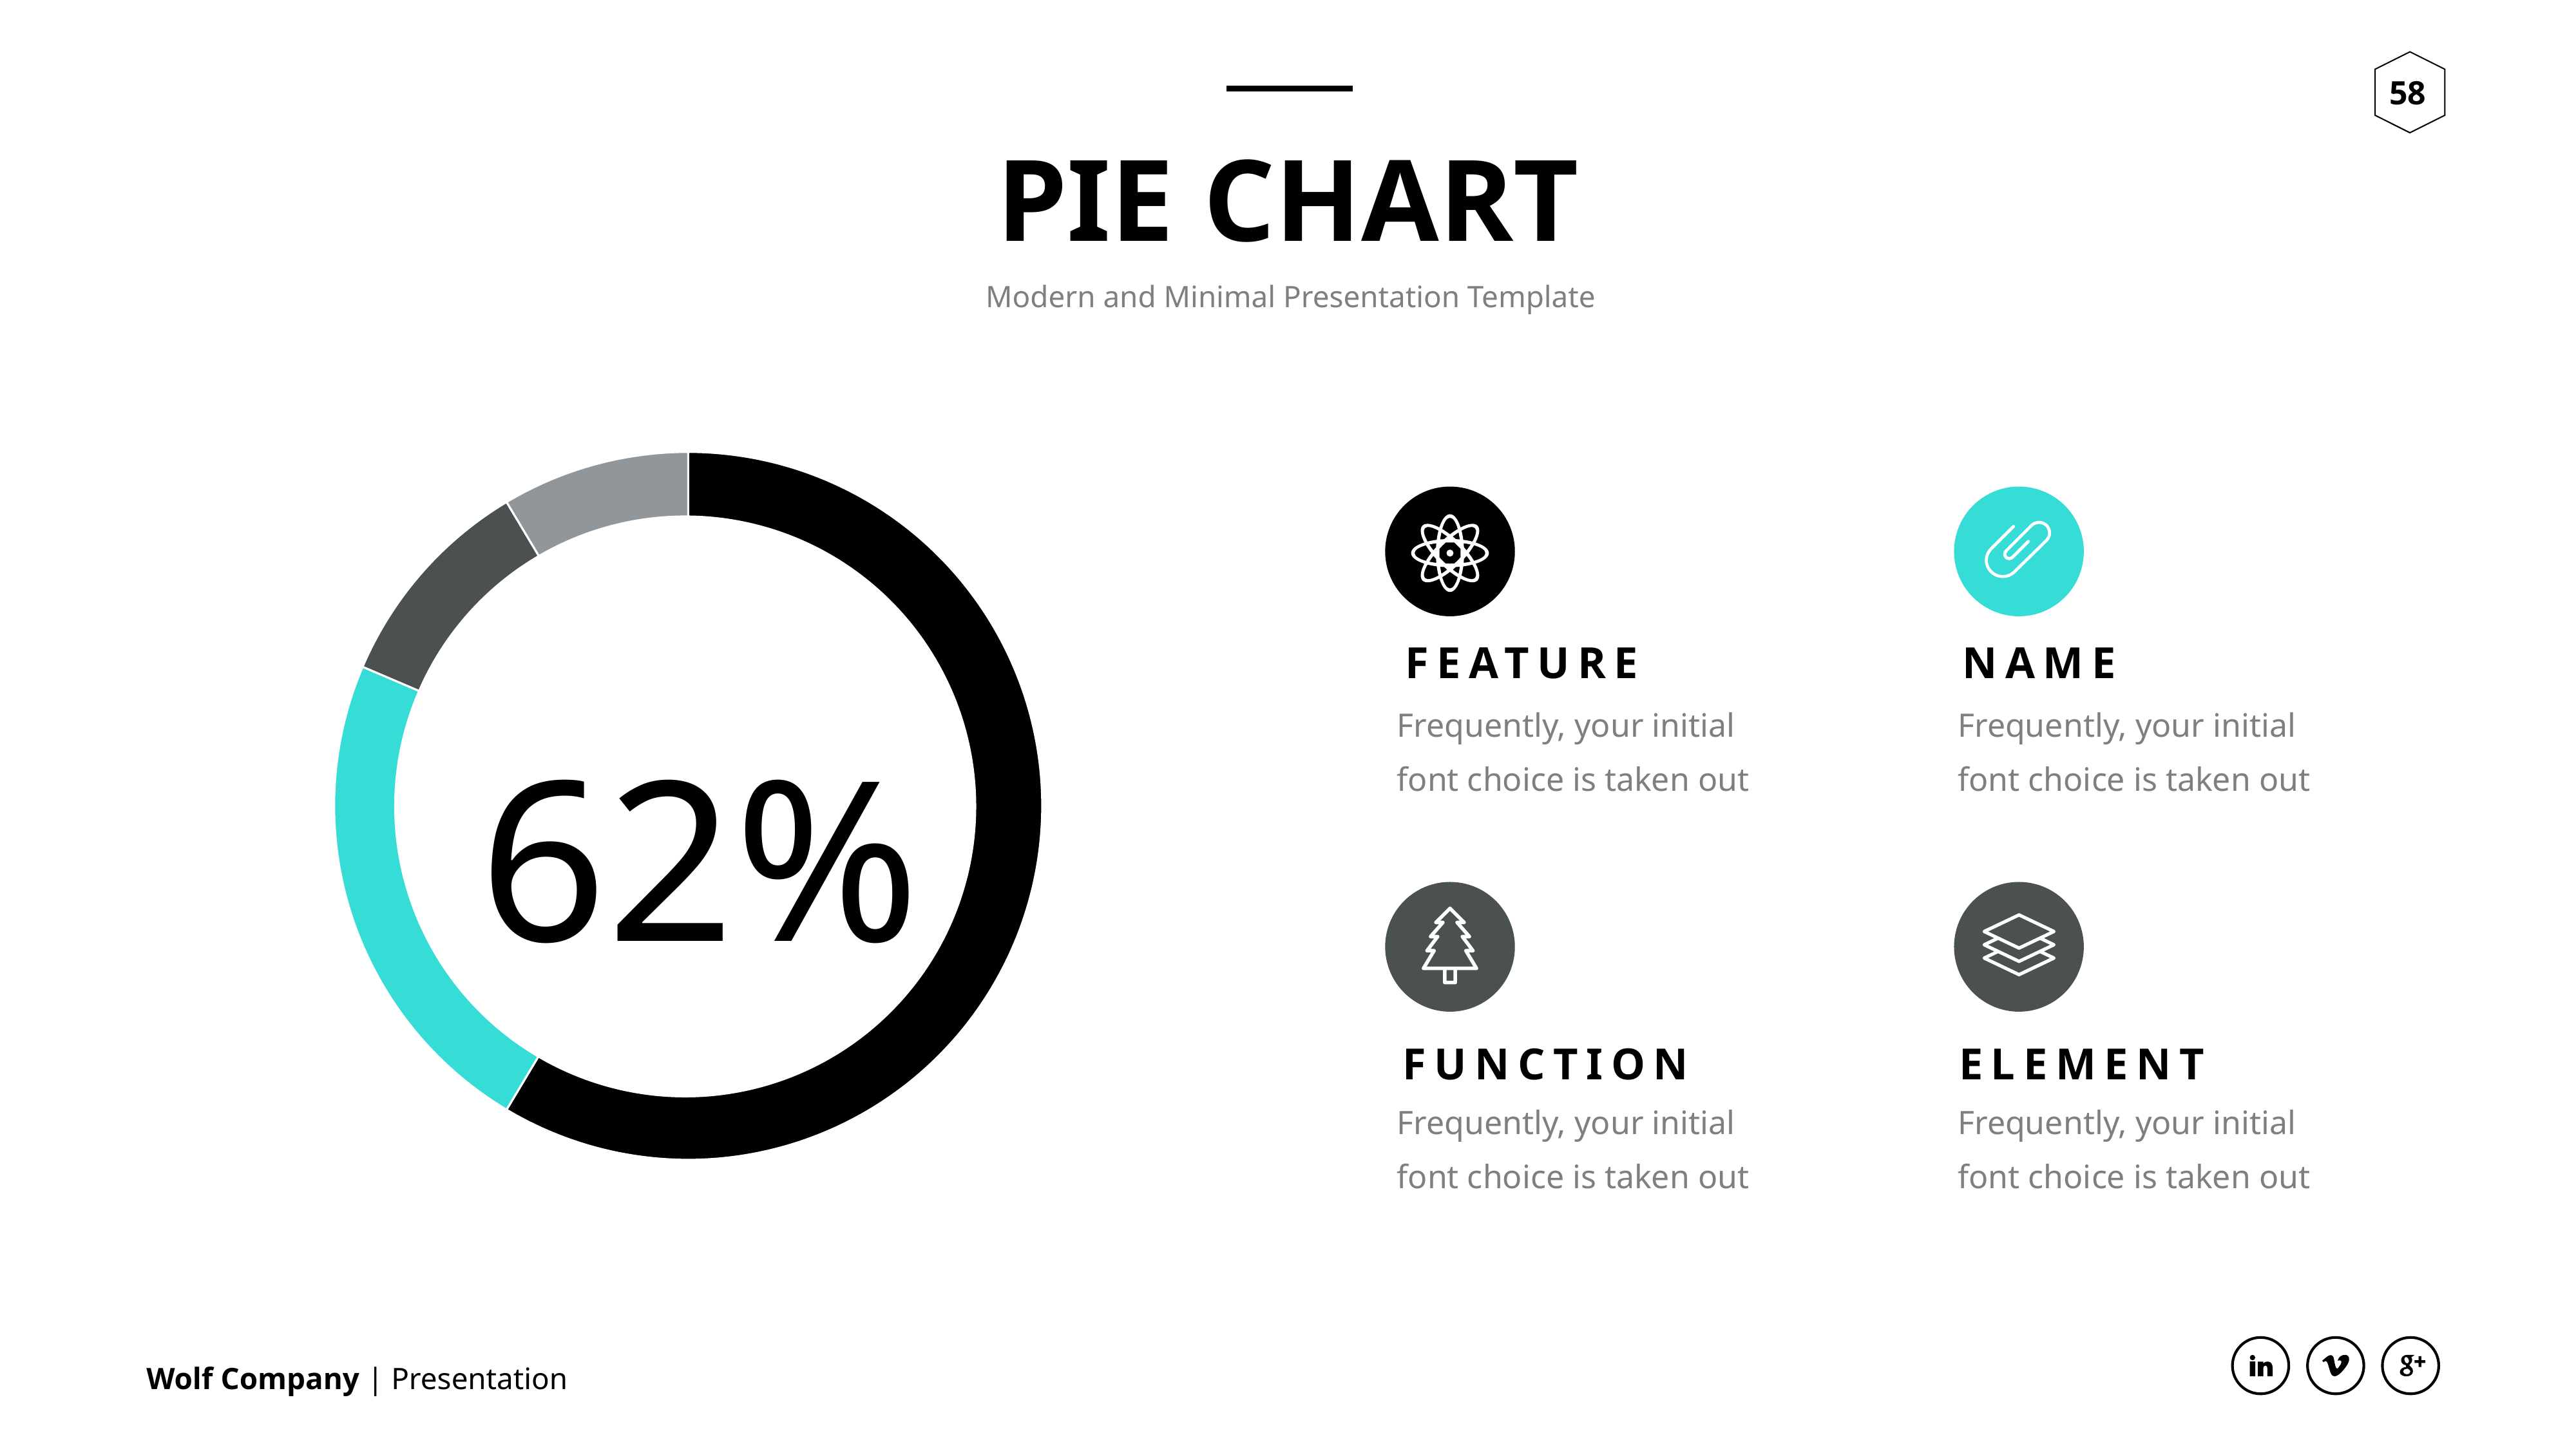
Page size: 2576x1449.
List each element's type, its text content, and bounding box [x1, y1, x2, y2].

text_box Frequently, your initial font choice is taken out [1373, 677, 1826, 810]
text_box [1384, 486, 1516, 617]
text_box ELEMENT [1949, 1032, 2215, 1075]
text_box FEATURE [1396, 630, 1648, 677]
text_box PIE CHART [987, 123, 1589, 269]
text_box [1384, 881, 1516, 1012]
text_box [1953, 881, 2085, 1012]
text_box [1985, 520, 2052, 578]
text_box Frequently, your initial font choice is taken out [1934, 677, 2387, 810]
text_box NAME [1953, 630, 2126, 677]
text_box [1422, 906, 1478, 985]
text_box Frequently, your initial font choice is taken out [1373, 1075, 1826, 1207]
text_box [1982, 913, 2056, 977]
chart [242, 437, 1135, 1175]
text_box [1953, 486, 2085, 617]
text_box Frequently, your initial font choice is taken out [1934, 1075, 2387, 1207]
text_box FUNCTION [1393, 1032, 1699, 1075]
text_box [1411, 514, 1489, 592]
text_box Modern and Minimal Presentation Template [976, 272, 1605, 318]
